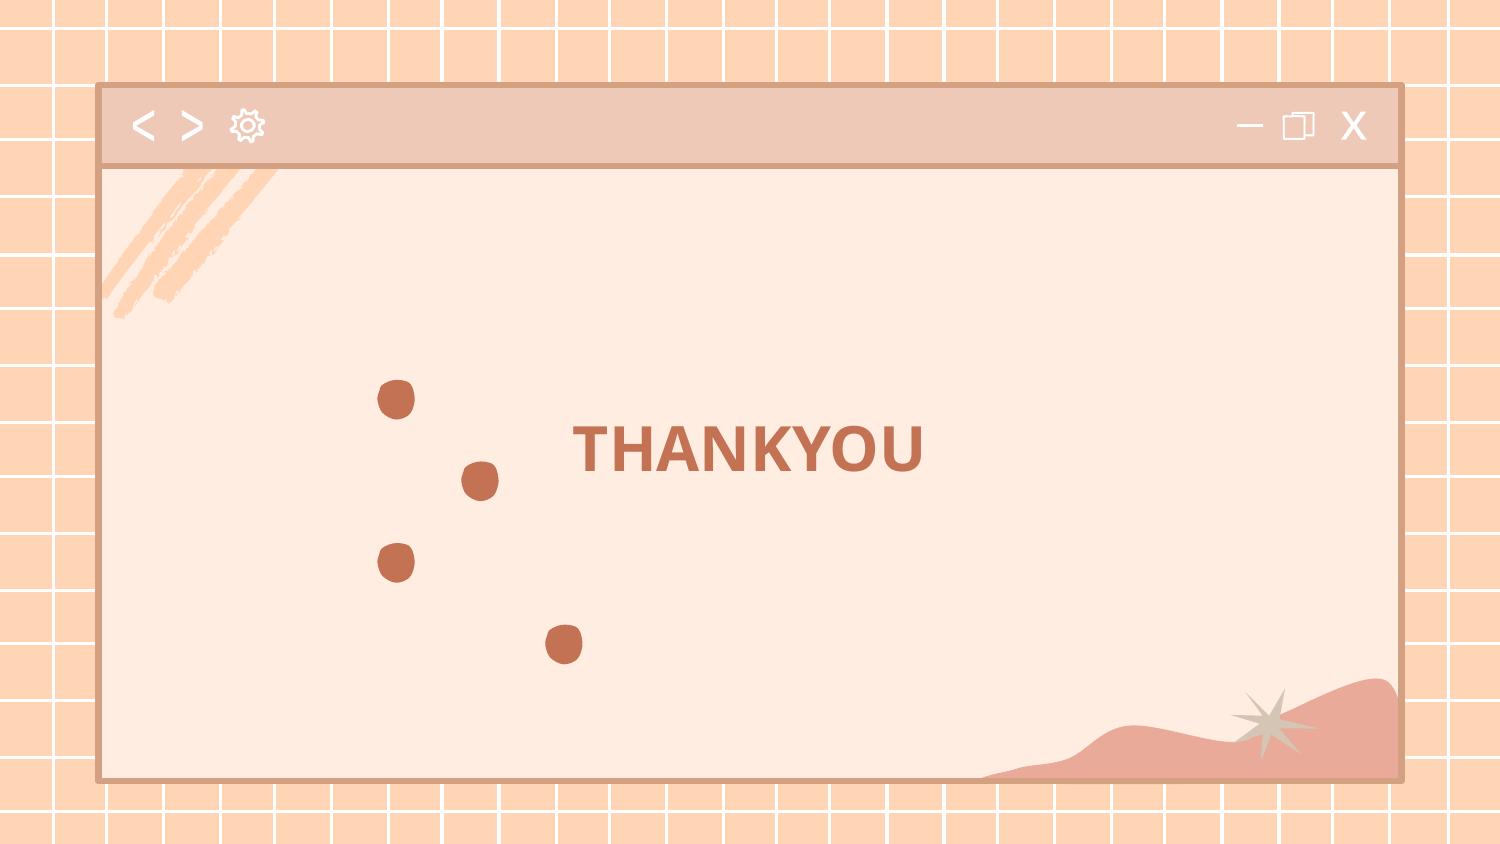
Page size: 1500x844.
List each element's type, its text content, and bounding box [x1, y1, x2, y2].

text_box [377, 379, 415, 420]
text_box [377, 543, 415, 583]
text_box [545, 624, 583, 665]
title THANKYOU [118, 399, 1382, 494]
text_box [461, 461, 499, 502]
